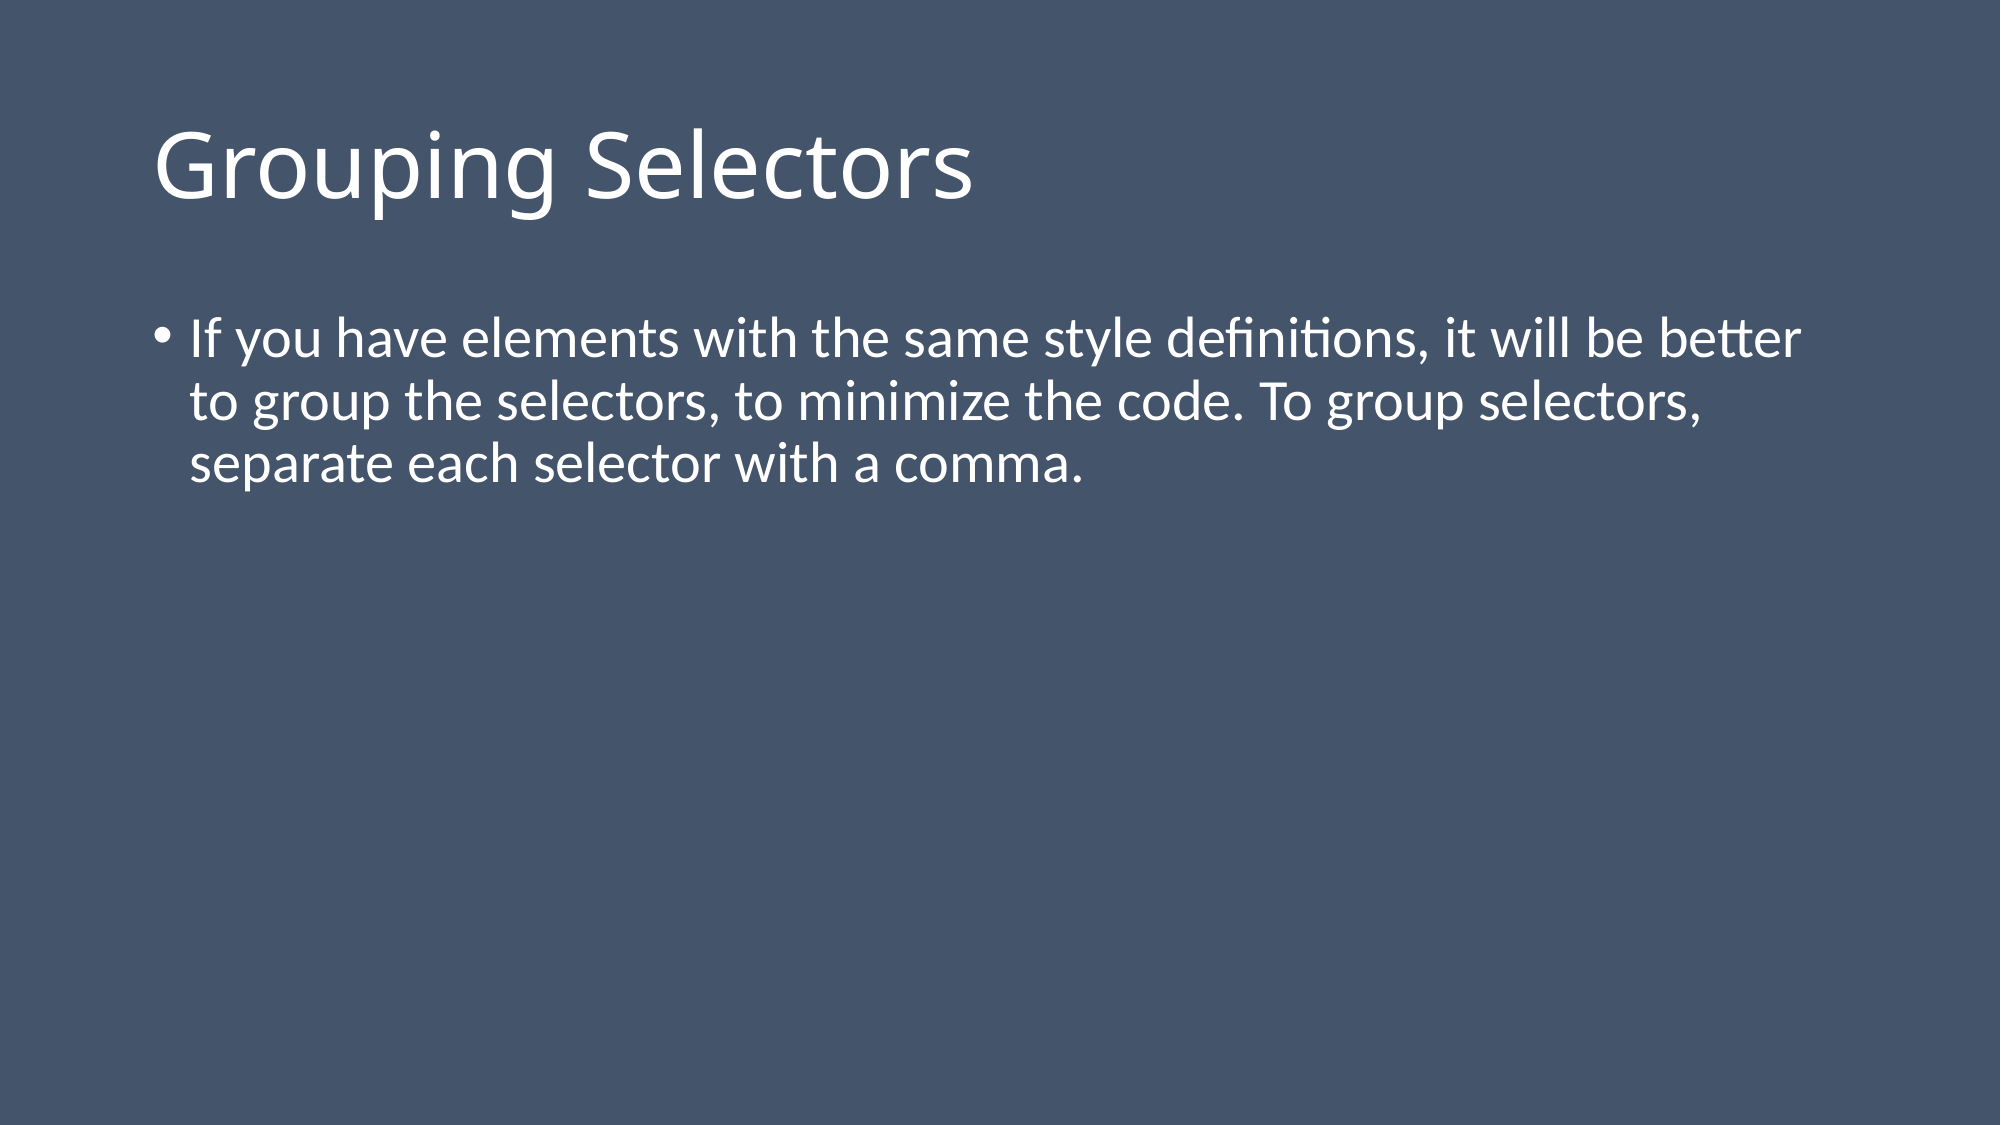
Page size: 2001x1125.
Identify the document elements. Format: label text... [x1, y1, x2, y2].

title Grouping Selectors [137, 59, 1863, 278]
list If you have elements with the same style definitions, it will be better to group the selectors, to minimize the code. To group selectors, separate each selector with a comma. [137, 299, 1863, 1014]
